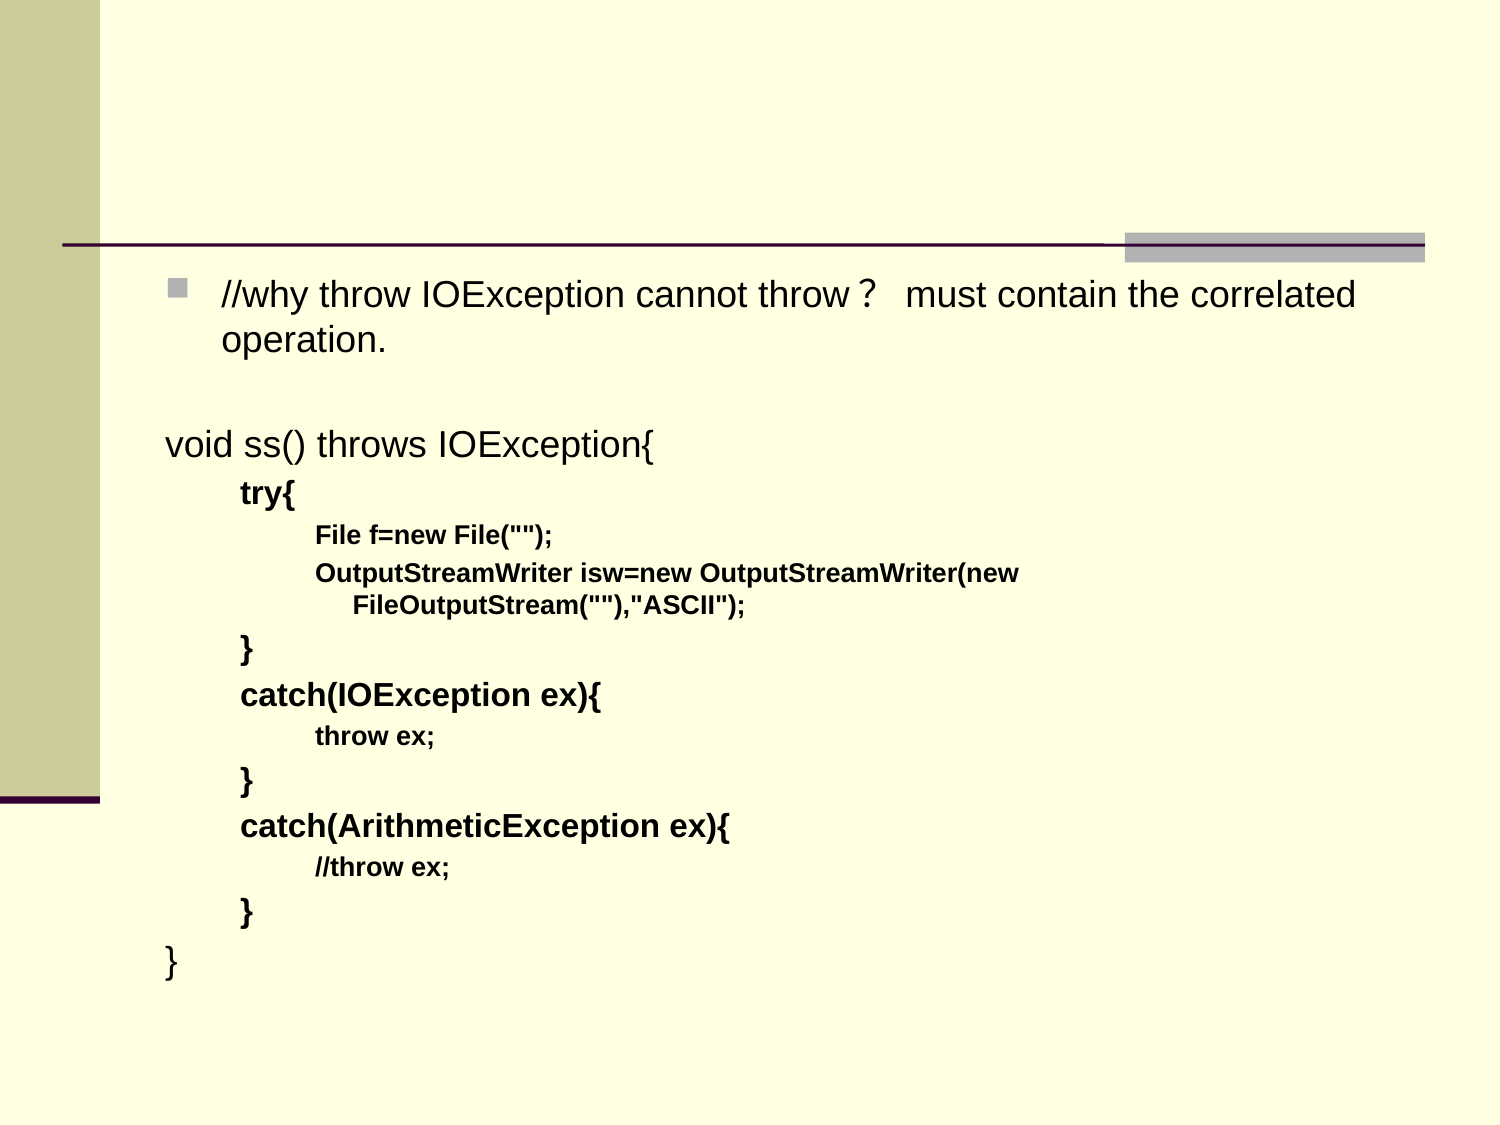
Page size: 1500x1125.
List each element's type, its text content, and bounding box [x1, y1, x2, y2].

list //why throw IOException cannot throw？must contain the correlated operation. void ss() throws IOException{ try{ File f=new File(""); OutputStreamWriter isw=new OutputStreamWriter(new FileOutputStream(""),"ASCII"); } catch(IOException ex){ throw ex; } catch(ArithmeticException ex){ //throw ex; } } [149, 262, 1426, 1006]
